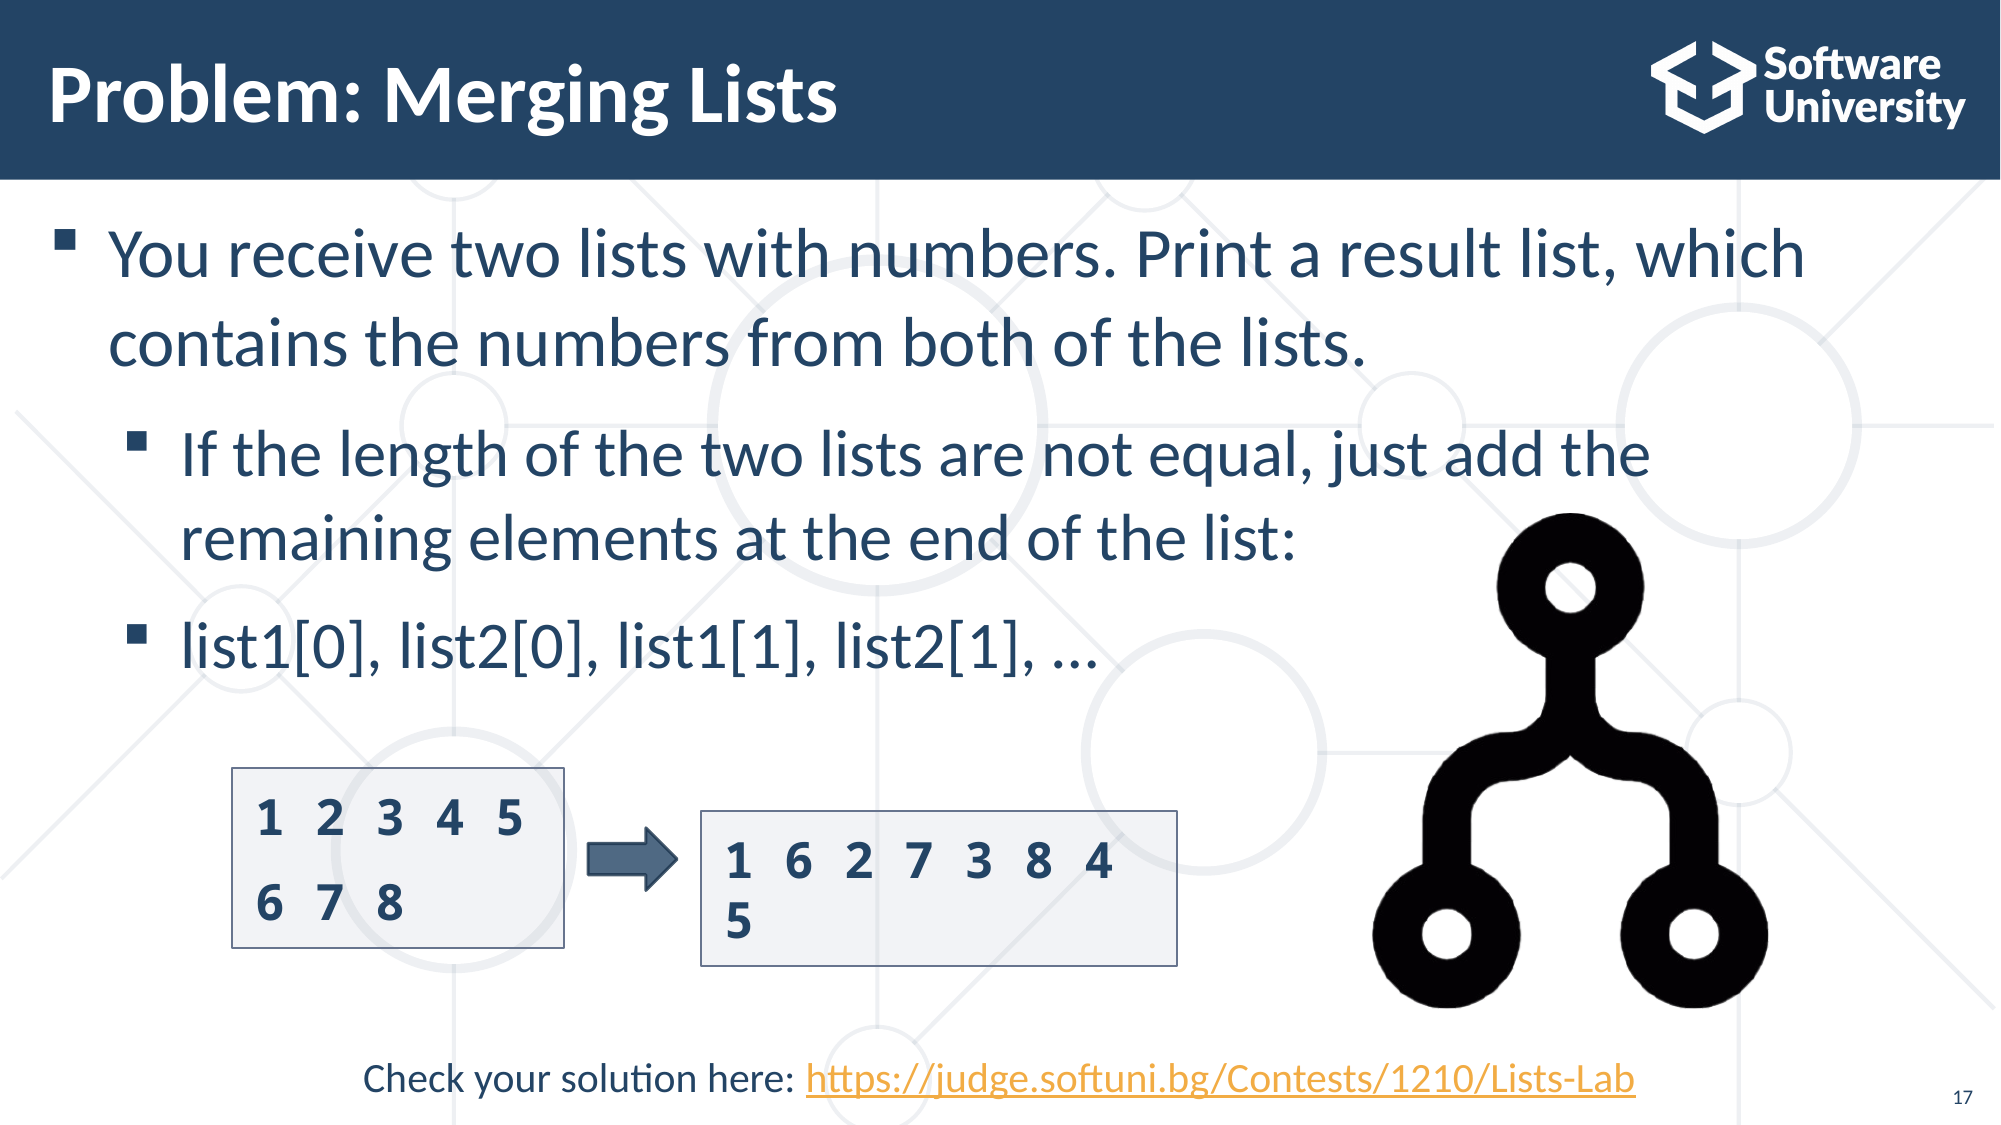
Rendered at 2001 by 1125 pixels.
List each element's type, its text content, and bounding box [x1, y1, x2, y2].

picture [1370, 513, 1769, 1009]
text_box [585, 825, 680, 893]
text_box 1 2 3 4 5 6 7 8 [231, 768, 565, 949]
title Problem: Merging Lists [31, 16, 1625, 162]
text_box 1 6 2 7 3 8 4 5 [700, 810, 1177, 967]
list You receive two lists with numbers. Print a result list, which contains the numbers from both of the lists. If the length of the two lists are not equal, just add the remaining elements at the end of the list: list1[0], list2[0], list1[1], list2[1], … [31, 196, 1970, 1104]
picture [1651, 41, 1966, 134]
slide_number 17 [1927, 1067, 1989, 1117]
text_box Check your solution here: https://judge.softuni.bg/Contests/1210/Lists-Lab [133, 1043, 1866, 1108]
